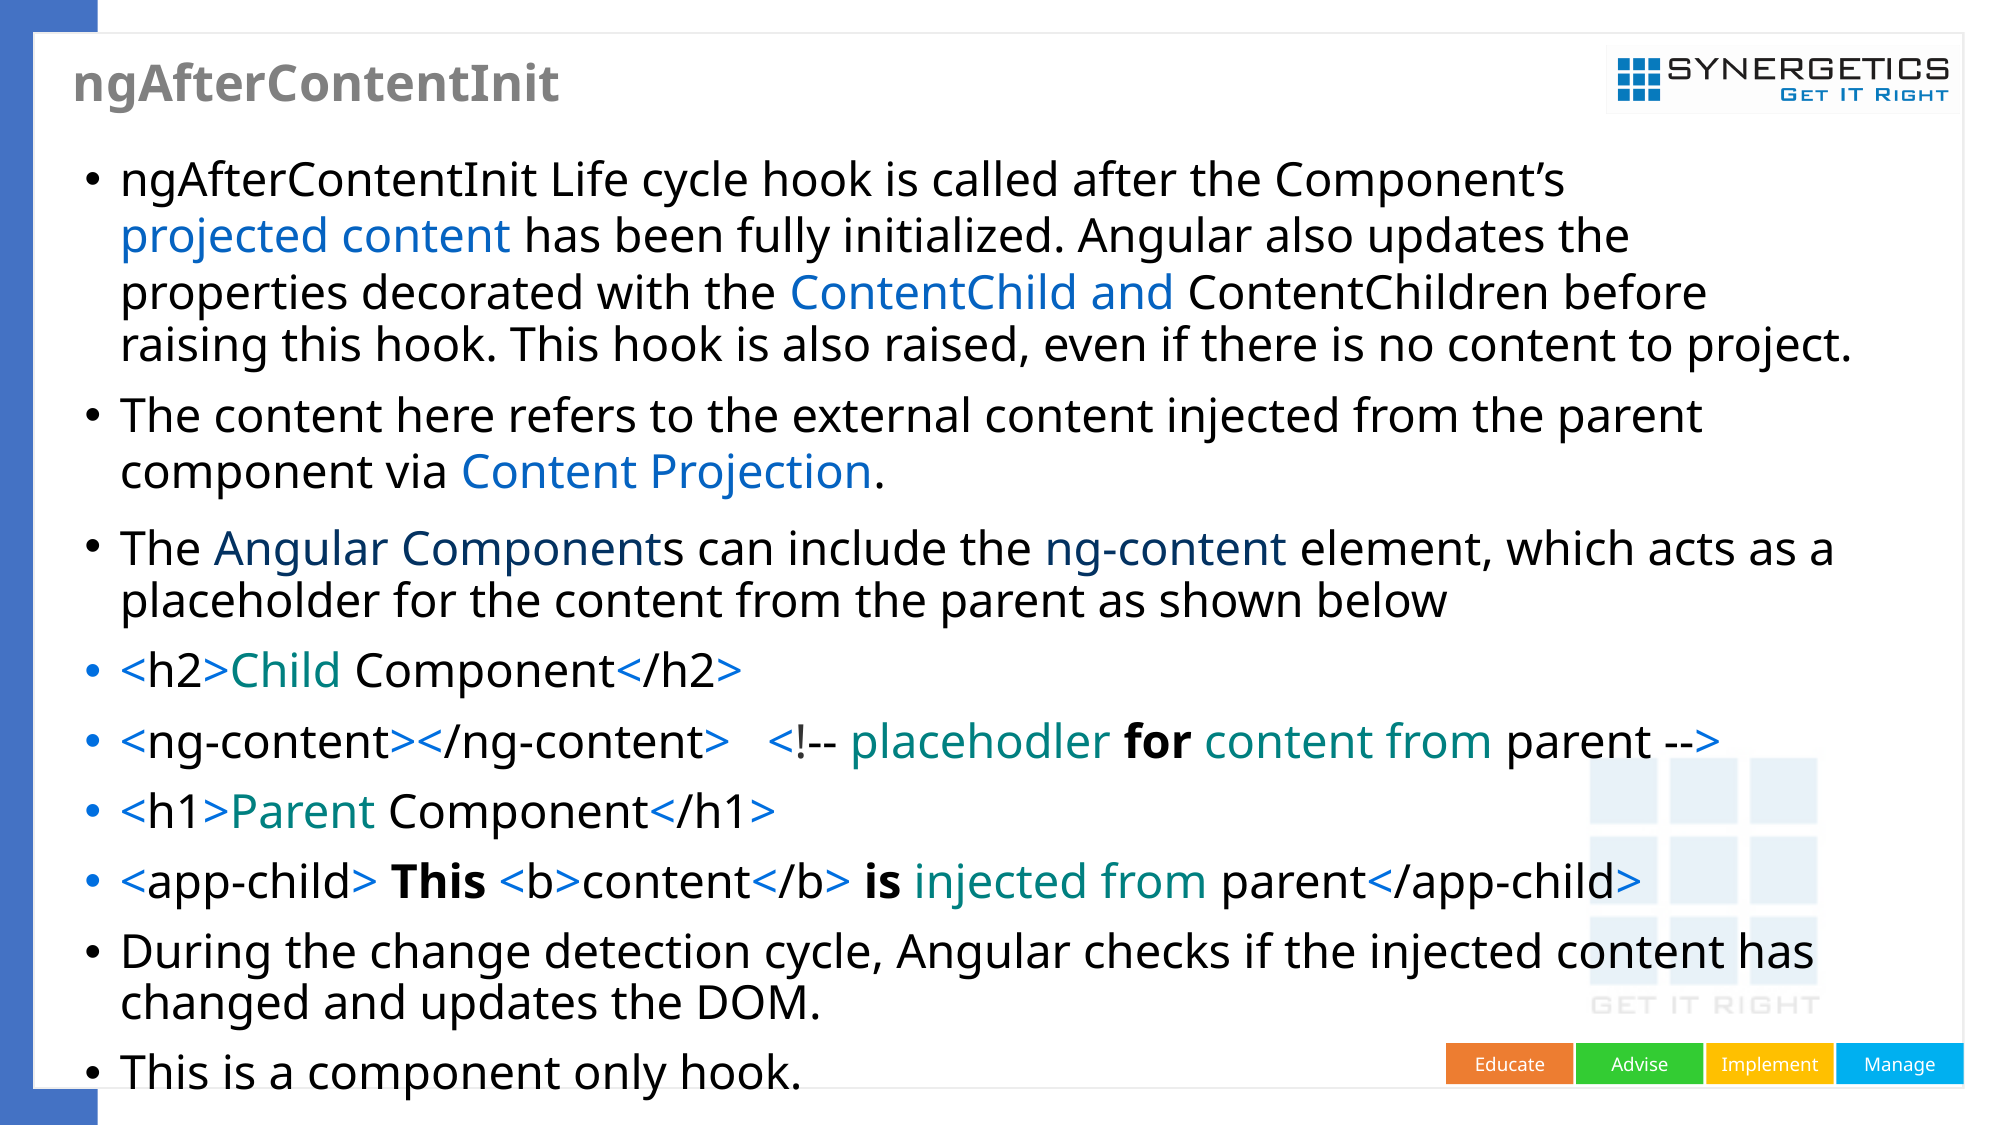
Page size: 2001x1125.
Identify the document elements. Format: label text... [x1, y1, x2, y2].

title ngAfterContentInit [57, 50, 1607, 181]
picture [1606, 45, 1960, 114]
list ngAfterContentInit Life cycle hook is called after the Component’s projected content has been fully initialized. Angular also updates the properties decorated with the ContentChild and ContentChildren before raising this hook. This hook is also raised, even if there is no content to project. The content here refers to the external content injected from the parent component via Content Projection. The Angular Components can include the ng-content element, which acts as a placeholder for the content from the parent as shown below <h2>Child Component</h2> <ng-content></ng-content> <!-- placehodler for content from parent --> <h1>Parent Component</h1> <app-child> This <b>content</b> is injected from parent</app-child> During the change detection cycle, Angular checks if the injected content has changed and updates the DOM. This is a component only hook. [69, 147, 1881, 1112]
